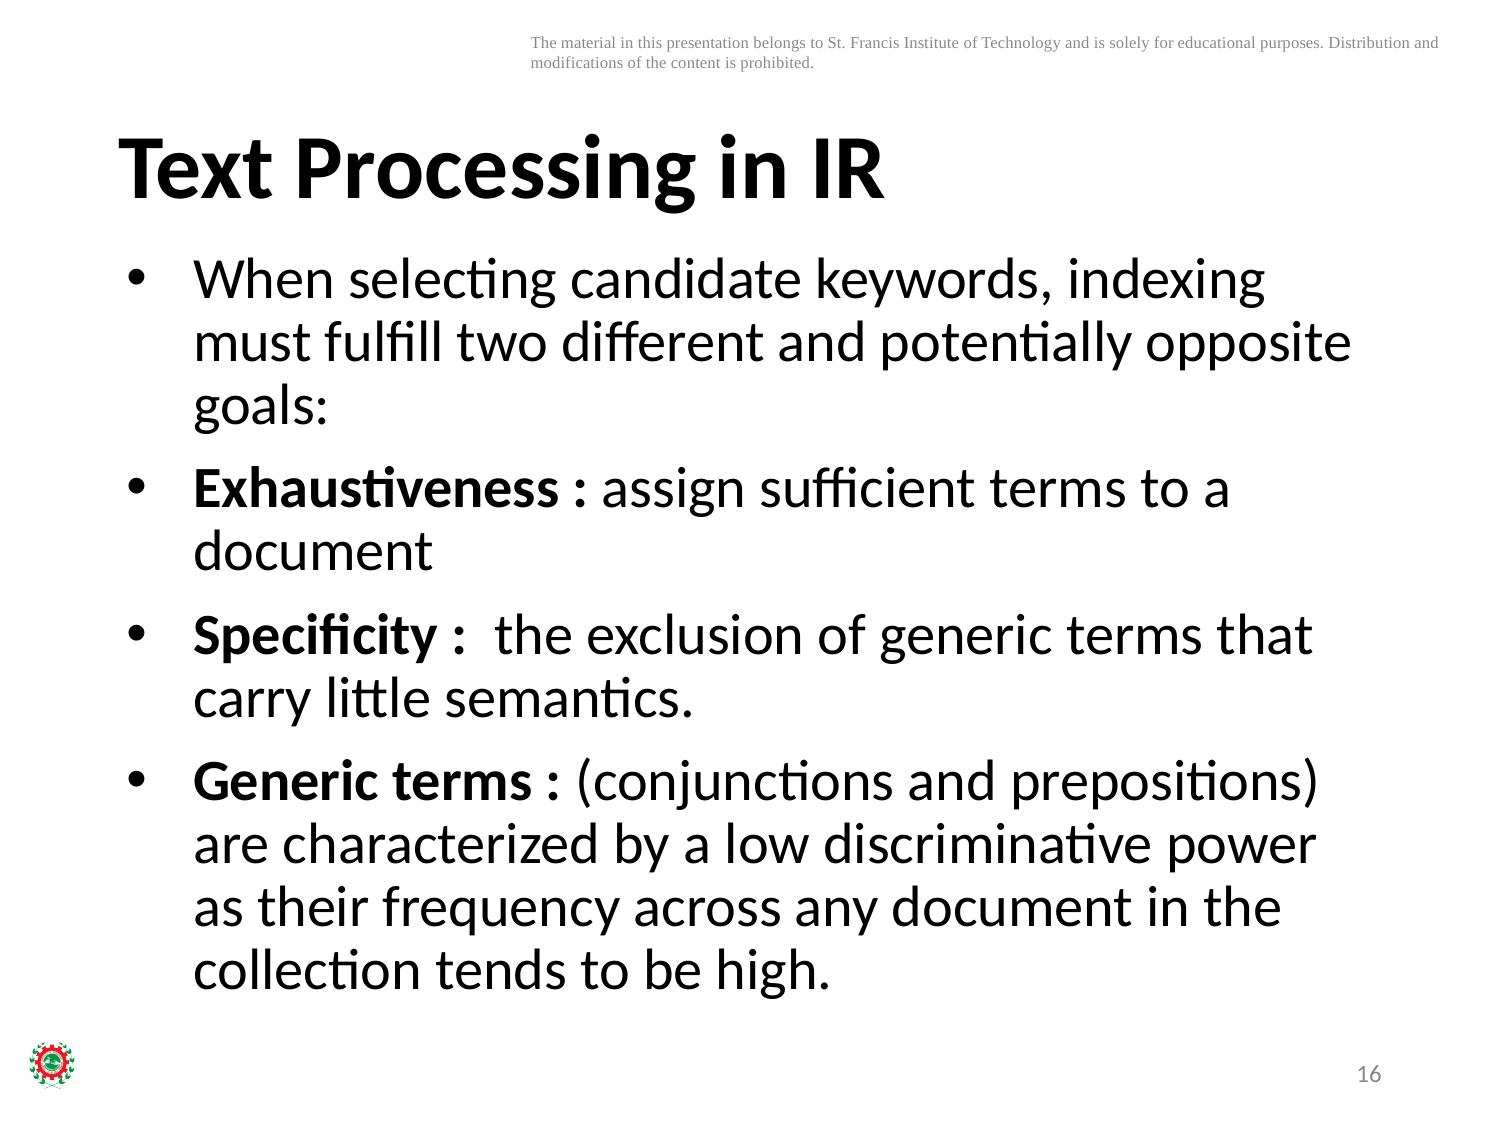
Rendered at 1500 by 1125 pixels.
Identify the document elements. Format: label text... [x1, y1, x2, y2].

list When selecting candidate keywords, indexing must fulfill two different and potentially opposite goals: Exhaustiveness : assign sufficient terms to a document Specificity : the exclusion of generic terms that carry little semantics. Generic terms : (conjunctions and prepositions) are characterized by a low discriminative power as their frequency across any document in the collection tends to be high. [103, 278, 1397, 1014]
picture [29, 1042, 75, 1089]
title Text Processing in IR [103, 59, 1397, 278]
slide_number 16 [1059, 1042, 1397, 1103]
